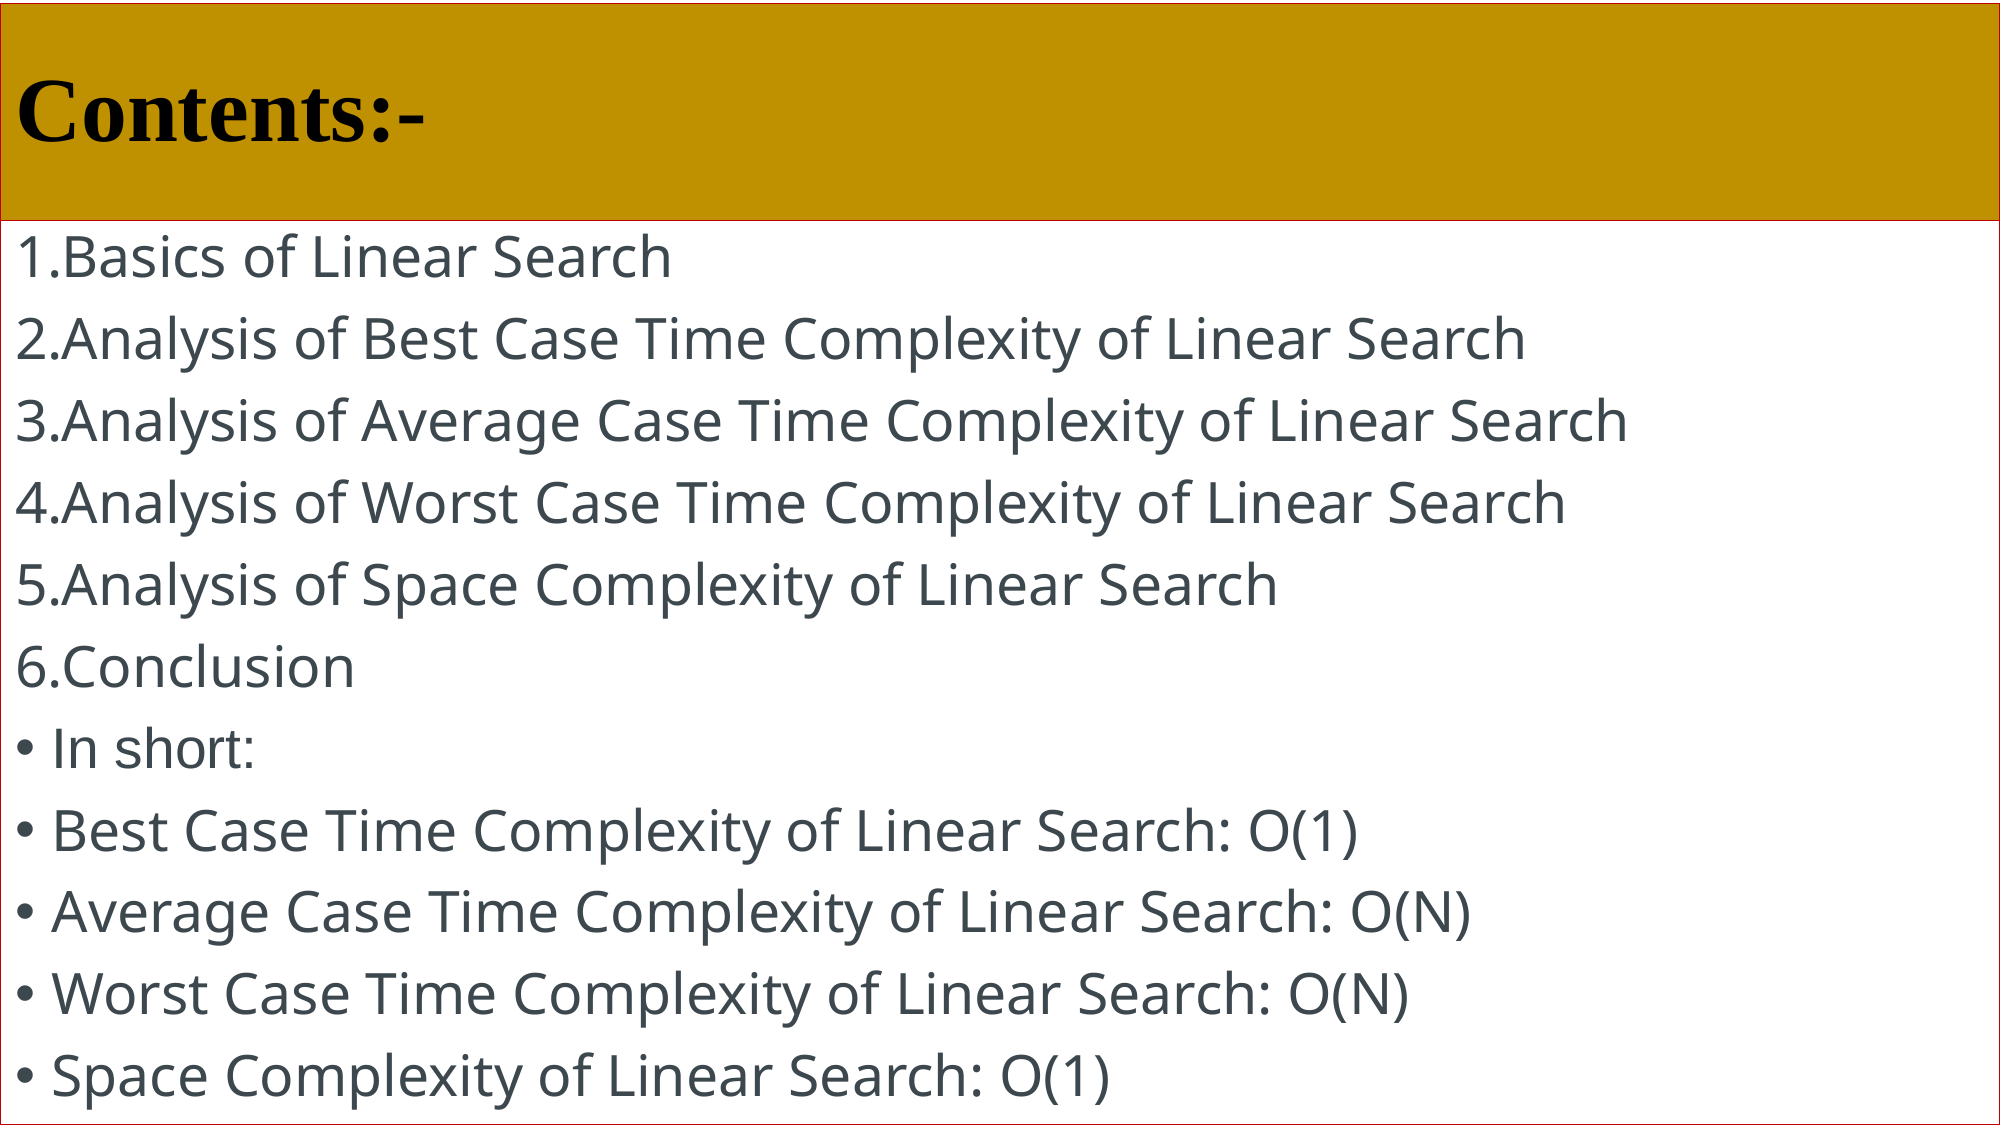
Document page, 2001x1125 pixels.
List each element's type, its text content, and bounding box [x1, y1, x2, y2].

list Basics of Linear Search Analysis of Best Case Time Complexity of Linear Search Analysis of Average Case Time Complexity of Linear Search Analysis of Worst Case Time Complexity of Linear Search Analysis of Space Complexity of Linear Search Conclusion In short: Best Case Time Complexity of Linear Search: O(1) Average Case Time Complexity of Linear Search: O(N) Worst Case Time Complexity of Linear Search: O(N) Space Complexity of Linear Search: O(1) [0, 220, 2000, 1125]
title Contents:- [0, 3, 2000, 220]
